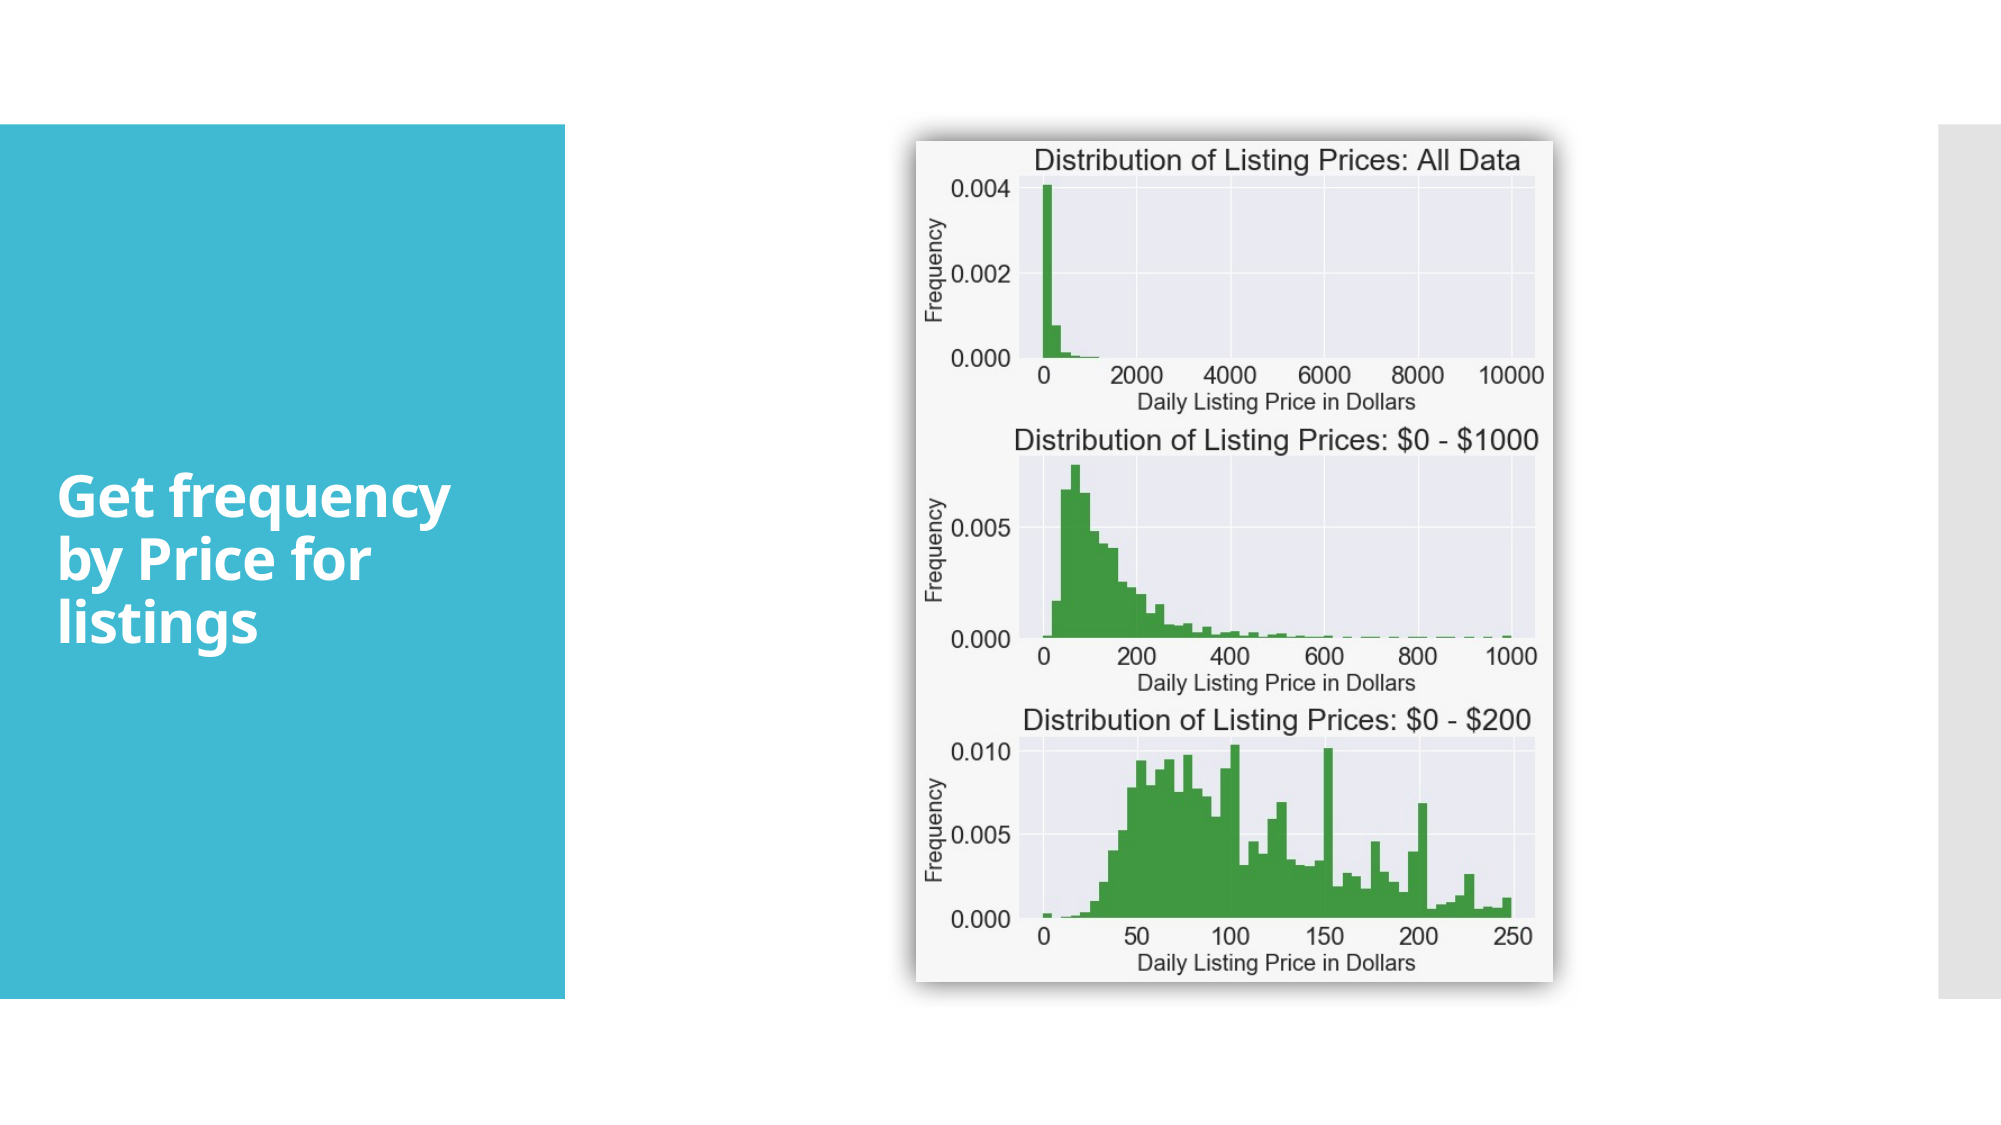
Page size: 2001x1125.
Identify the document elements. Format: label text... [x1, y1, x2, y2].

title Get frequency by Price for listings [41, 184, 525, 940]
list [915, 141, 1554, 982]
